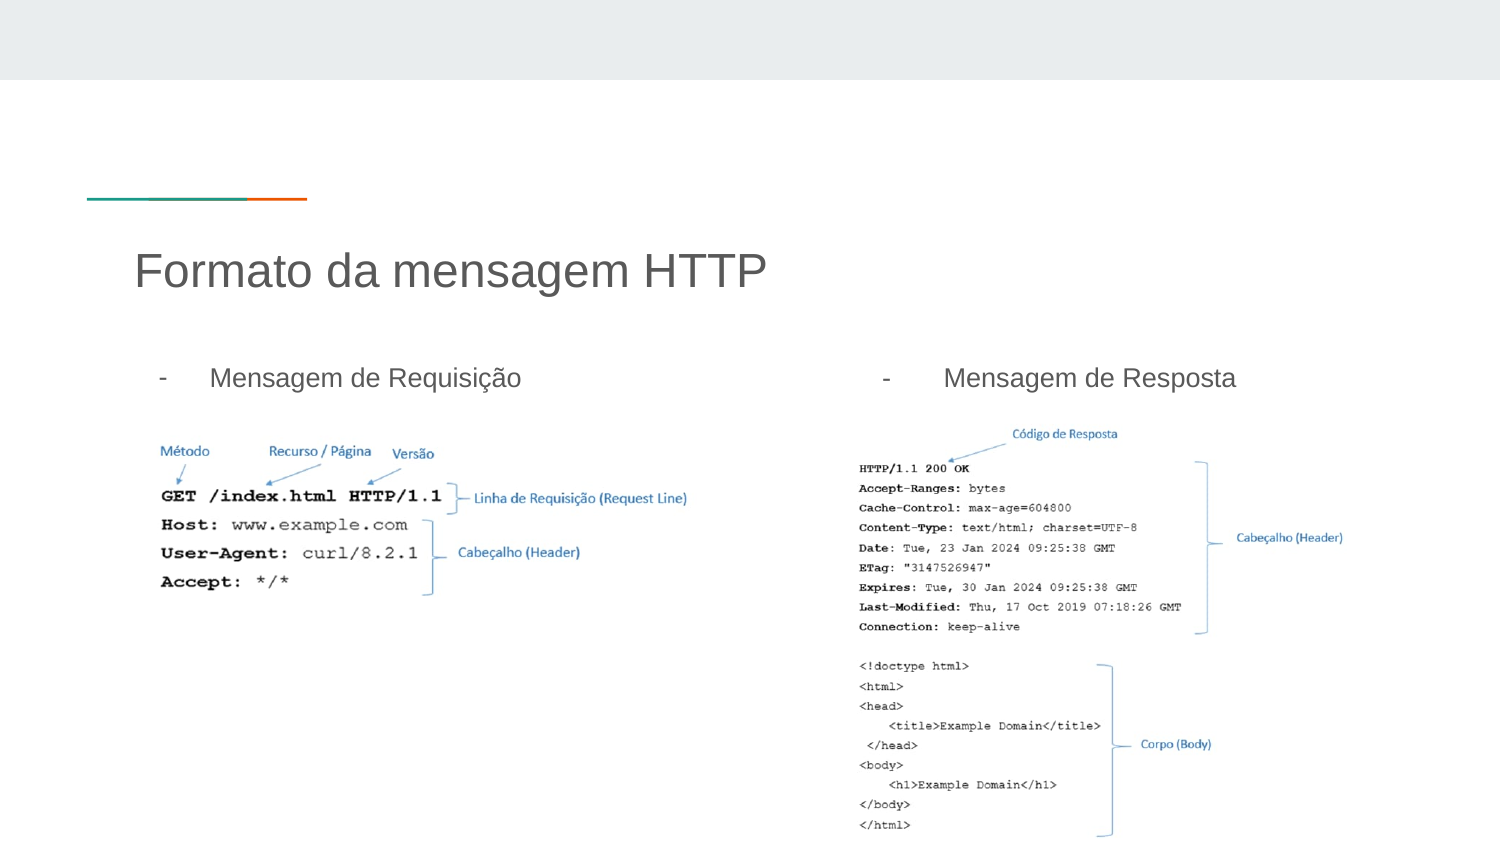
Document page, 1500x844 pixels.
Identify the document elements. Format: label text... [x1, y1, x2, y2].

picture [839, 412, 1430, 844]
list Mensagem de Requisição - Mensagem de Resposta [119, 341, 1381, 712]
picture [145, 412, 720, 637]
title Formato da mensagem HTTP [119, 216, 1381, 305]
